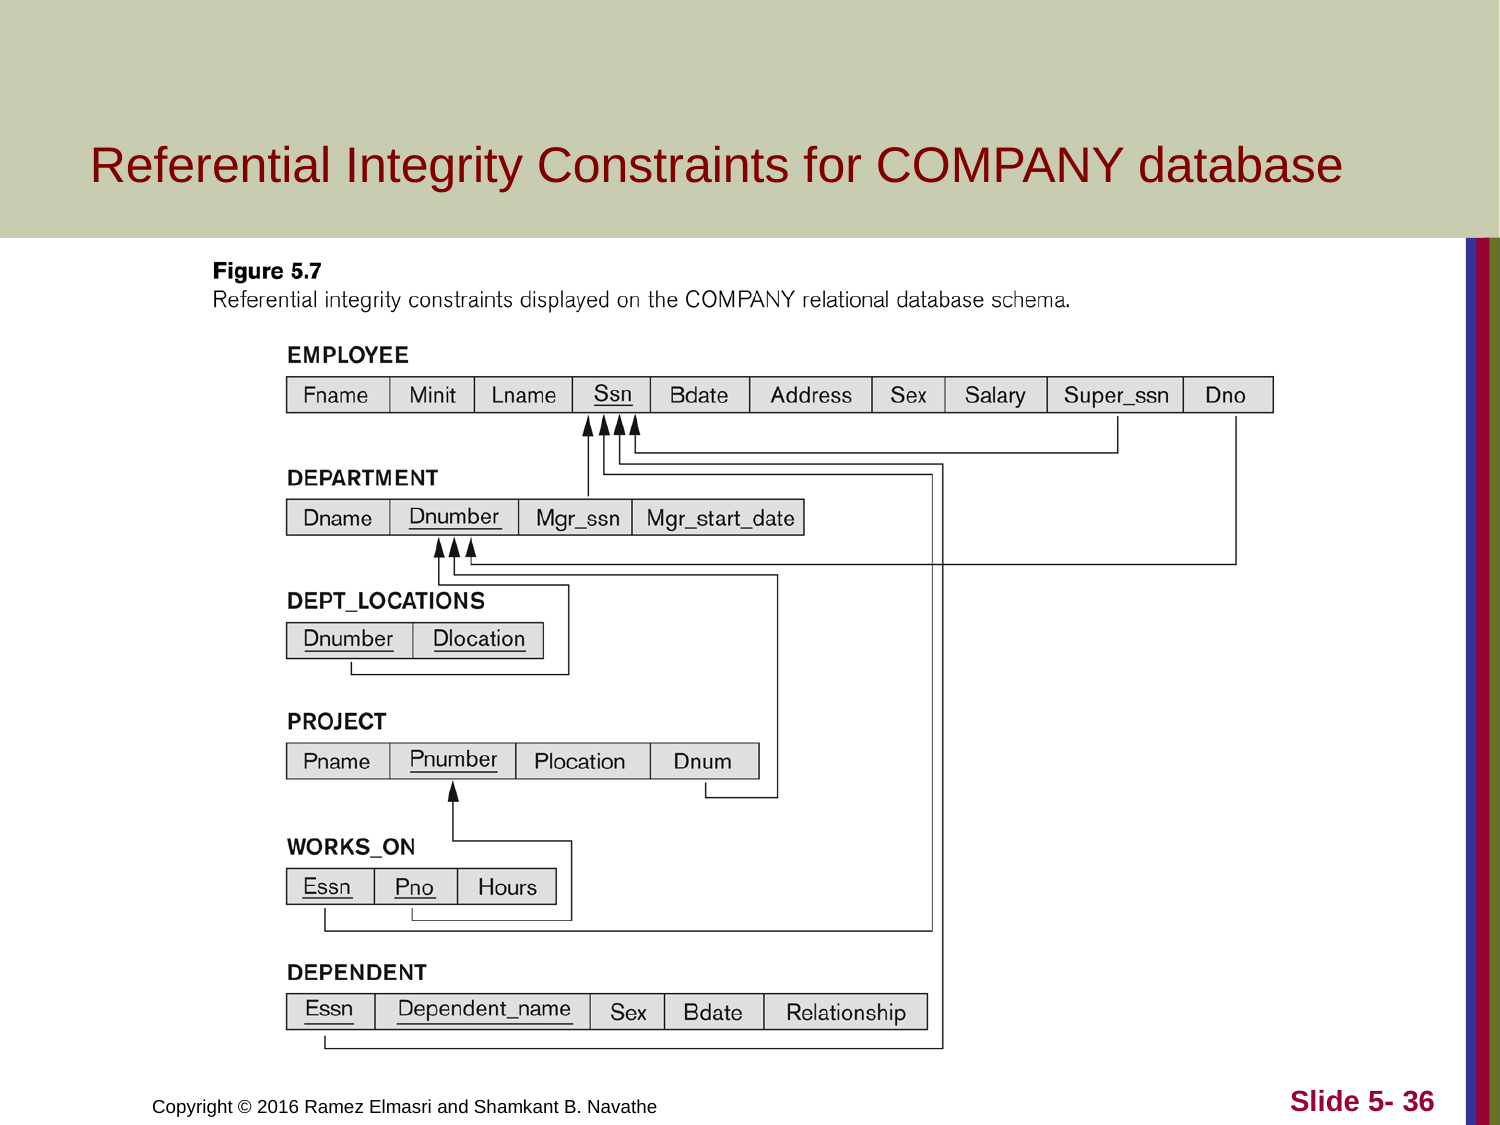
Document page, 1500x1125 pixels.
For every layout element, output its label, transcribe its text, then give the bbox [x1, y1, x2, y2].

picture [212, 260, 1276, 1051]
text_box Referential Integrity Constraints for COMPANY database [74, 124, 1438, 200]
slide_number Slide 5- 36 [1137, 1049, 1451, 1125]
